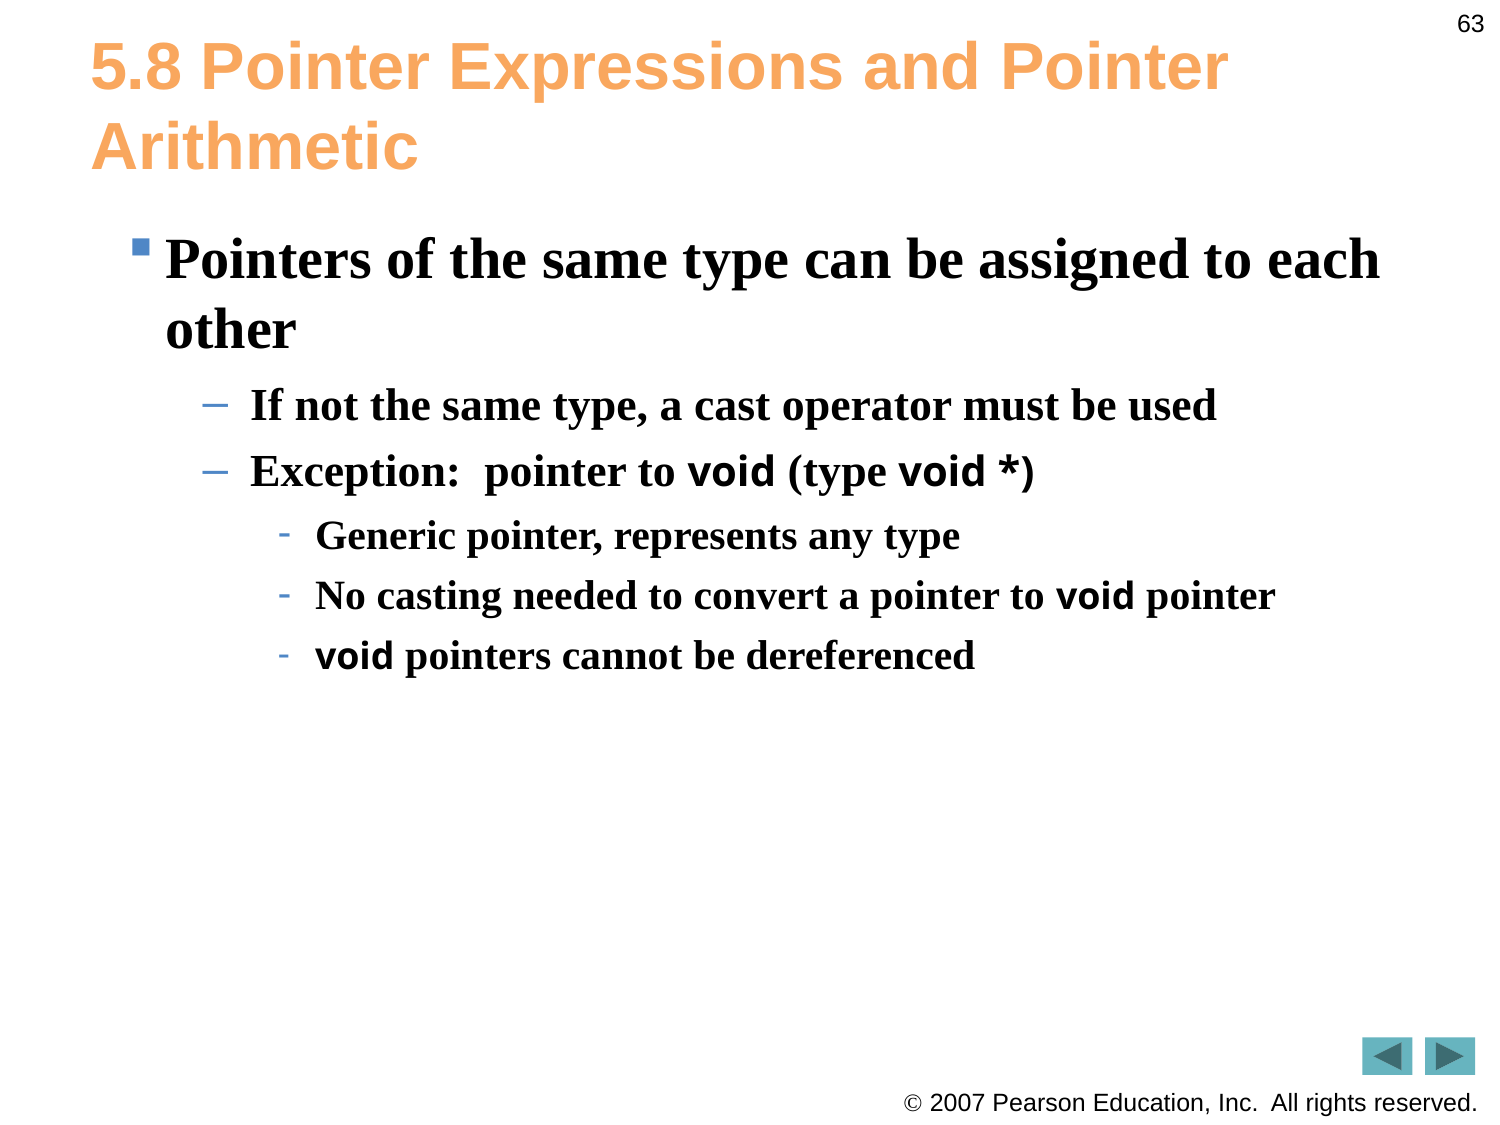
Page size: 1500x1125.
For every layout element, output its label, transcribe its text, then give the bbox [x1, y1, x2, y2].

slide_number 63 [1149, 0, 1500, 79]
title 5.8 Pointer Expressions and Pointer Arithmetic [75, 12, 1425, 200]
list Pointers of the same type can be assigned to each other If not the same type, a cast operator must be used Exception: pointer to void (type void *) Generic pointer, represents any type No casting needed to convert a pointer to void pointer void pointers cannot be dereferenced [112, 212, 1425, 955]
